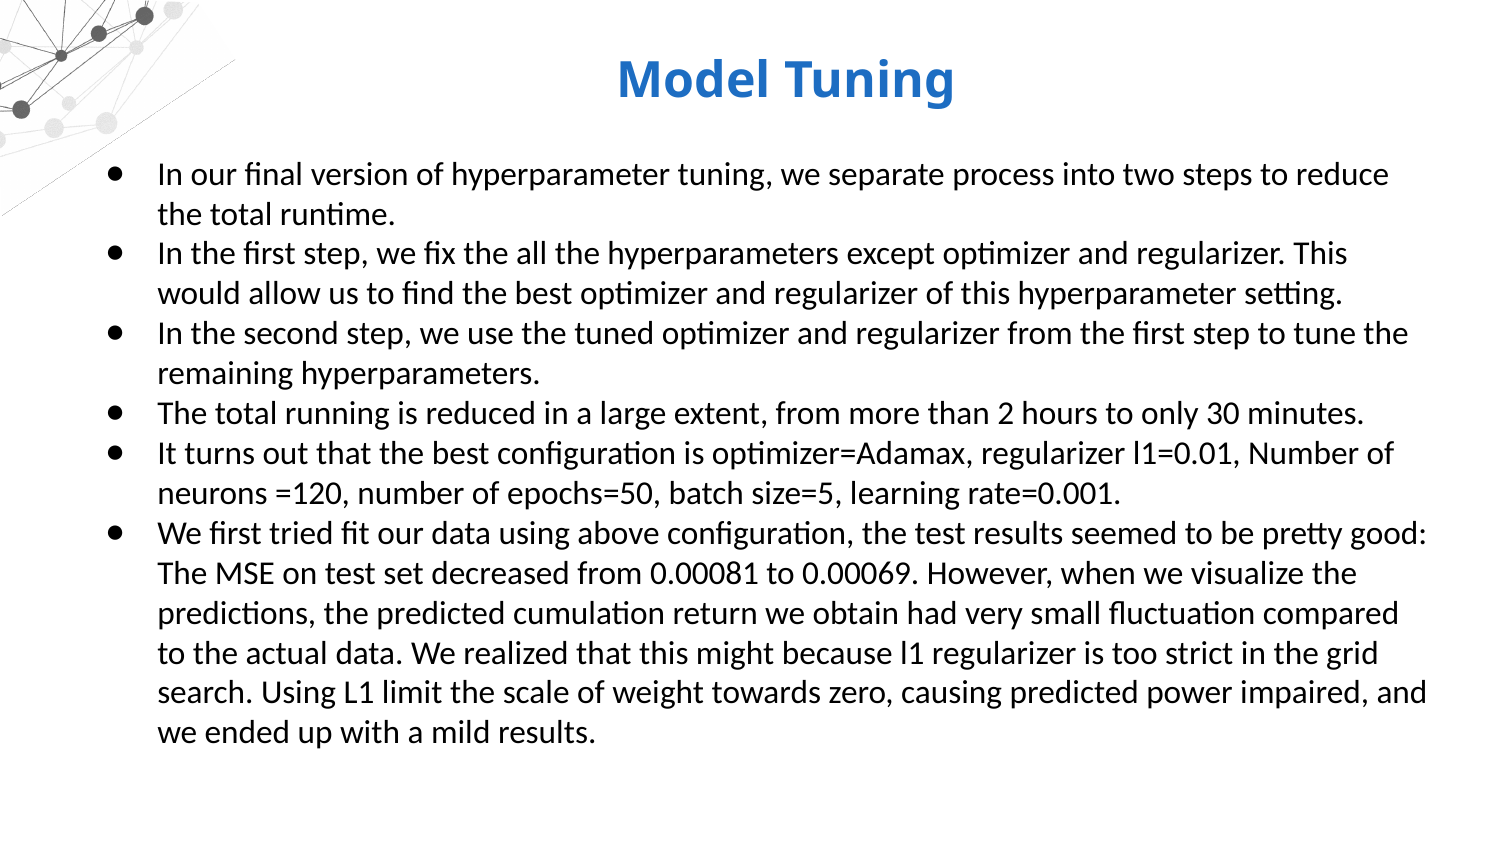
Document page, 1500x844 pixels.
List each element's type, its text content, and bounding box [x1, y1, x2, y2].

text_box Model Tuning [291, 40, 1281, 116]
picture [0, 0, 222, 203]
text_box In our final version of hyperparameter tuning, we separate process into two steps to reduce the total runtime. In the first step, we fix the all the hyperparameters except optimizer and regularizer. This would allow us to find the best optimizer and regularizer of this hyperparameter setting. In the second step, we use the tuned optimizer and regularizer from the first step to tune the remaining hyperparameters. The total running is reduced in a large extent, from more than 2 hours to only 30 minutes. It turns out that the best configuration is optimizer=Adamax, regularizer l1=0.01, Number of neurons =120, number of epochs=50, batch size=5, learning rate=0.001. We first tried fit our data using above configuration, the test results seemed to be pretty good: The MSE on test set decreased from 0.00081 to 0.00069. However, when we visualize the predictions, the predicted cumulation return we obtain had very small fluctuation compared to the actual data. We realized that this might because l1 regularizer is too strict in the grid search. Using L1 limit the scale of weight towards zero, causing predicted power impaired, and we ended up with a mild results. [67, 136, 1451, 844]
